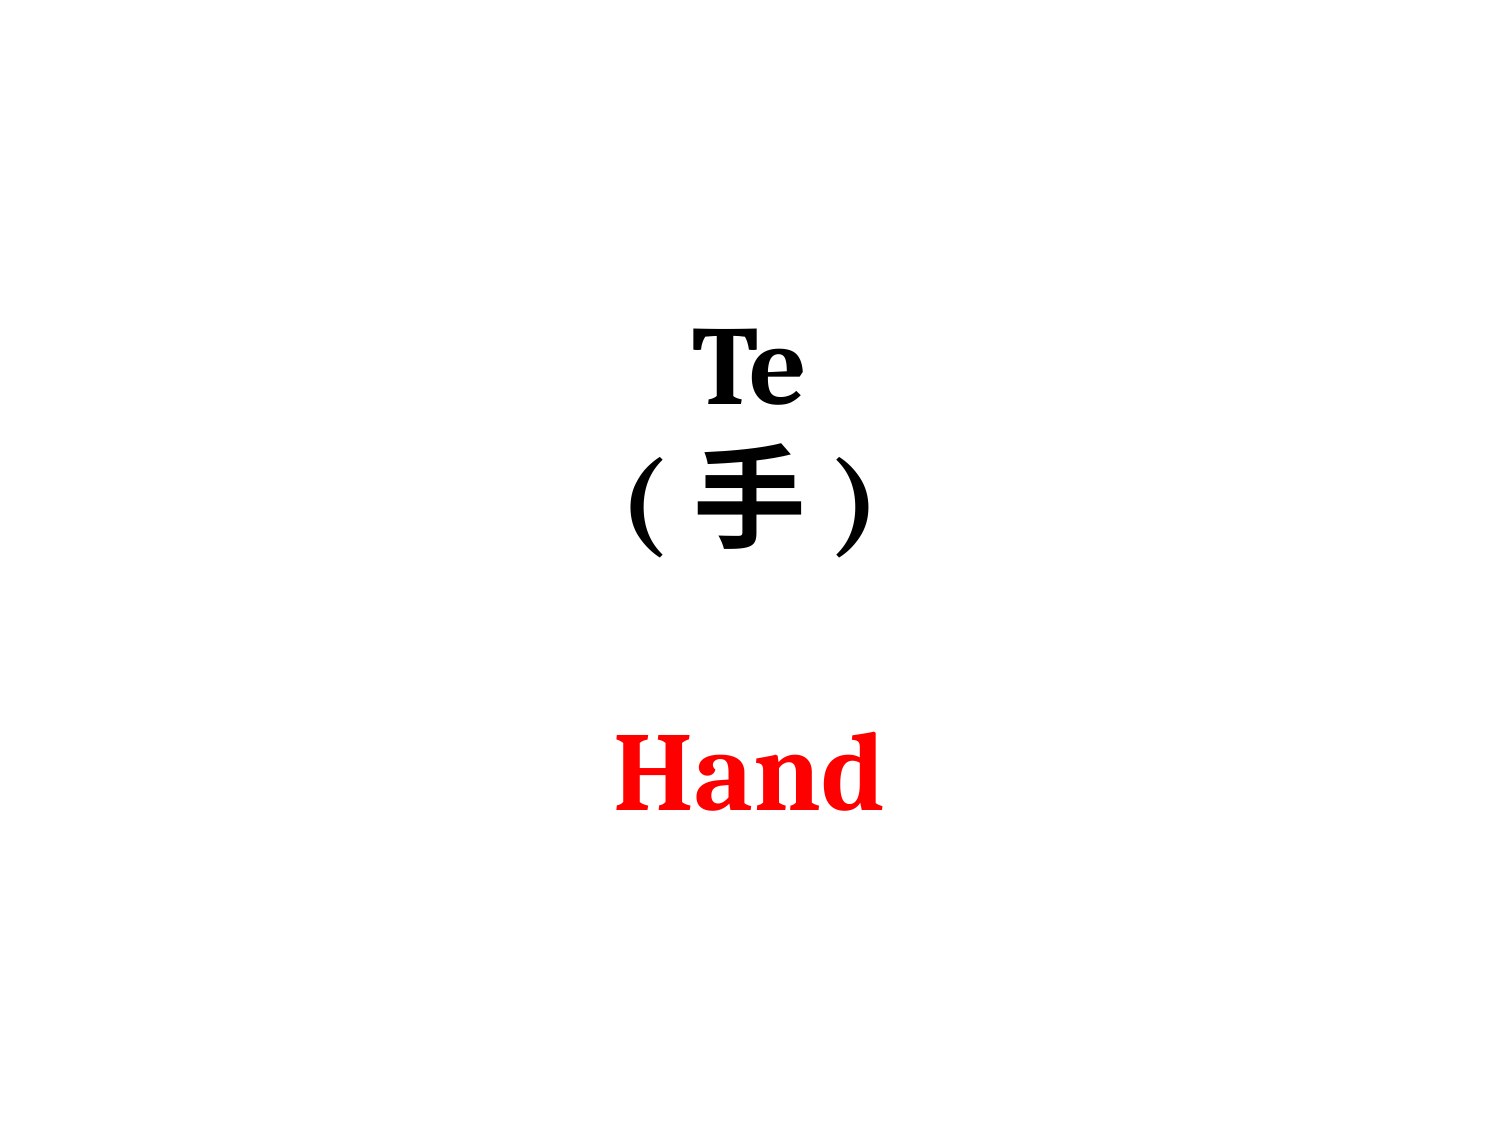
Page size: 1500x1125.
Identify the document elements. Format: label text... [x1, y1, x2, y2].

title Te (手) Hand [112, 275, 1388, 850]
